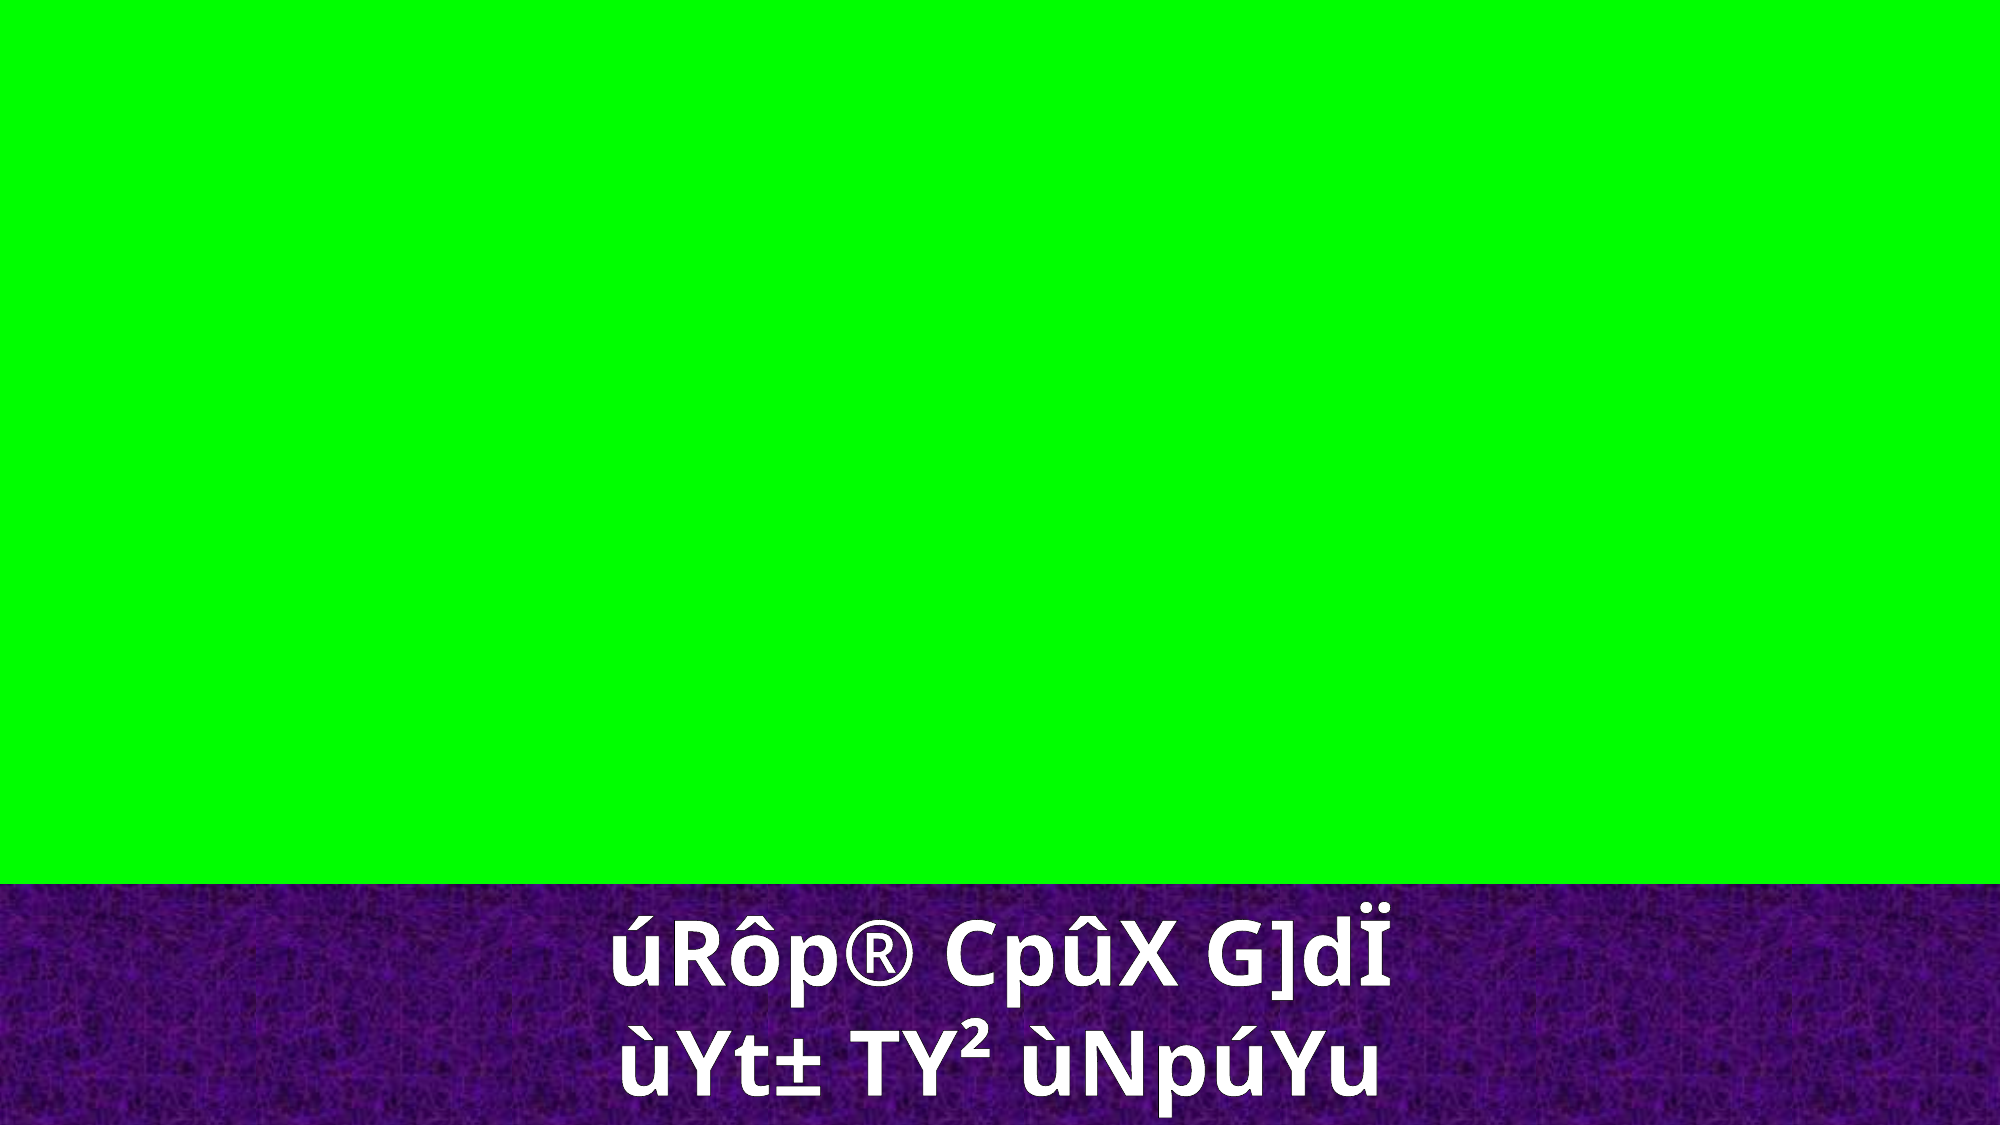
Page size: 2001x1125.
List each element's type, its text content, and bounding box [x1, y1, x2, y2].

text_box úRôp® CpûX G]dÏ ùYt± TY² ùNpúYu [0, 886, 2000, 1122]
